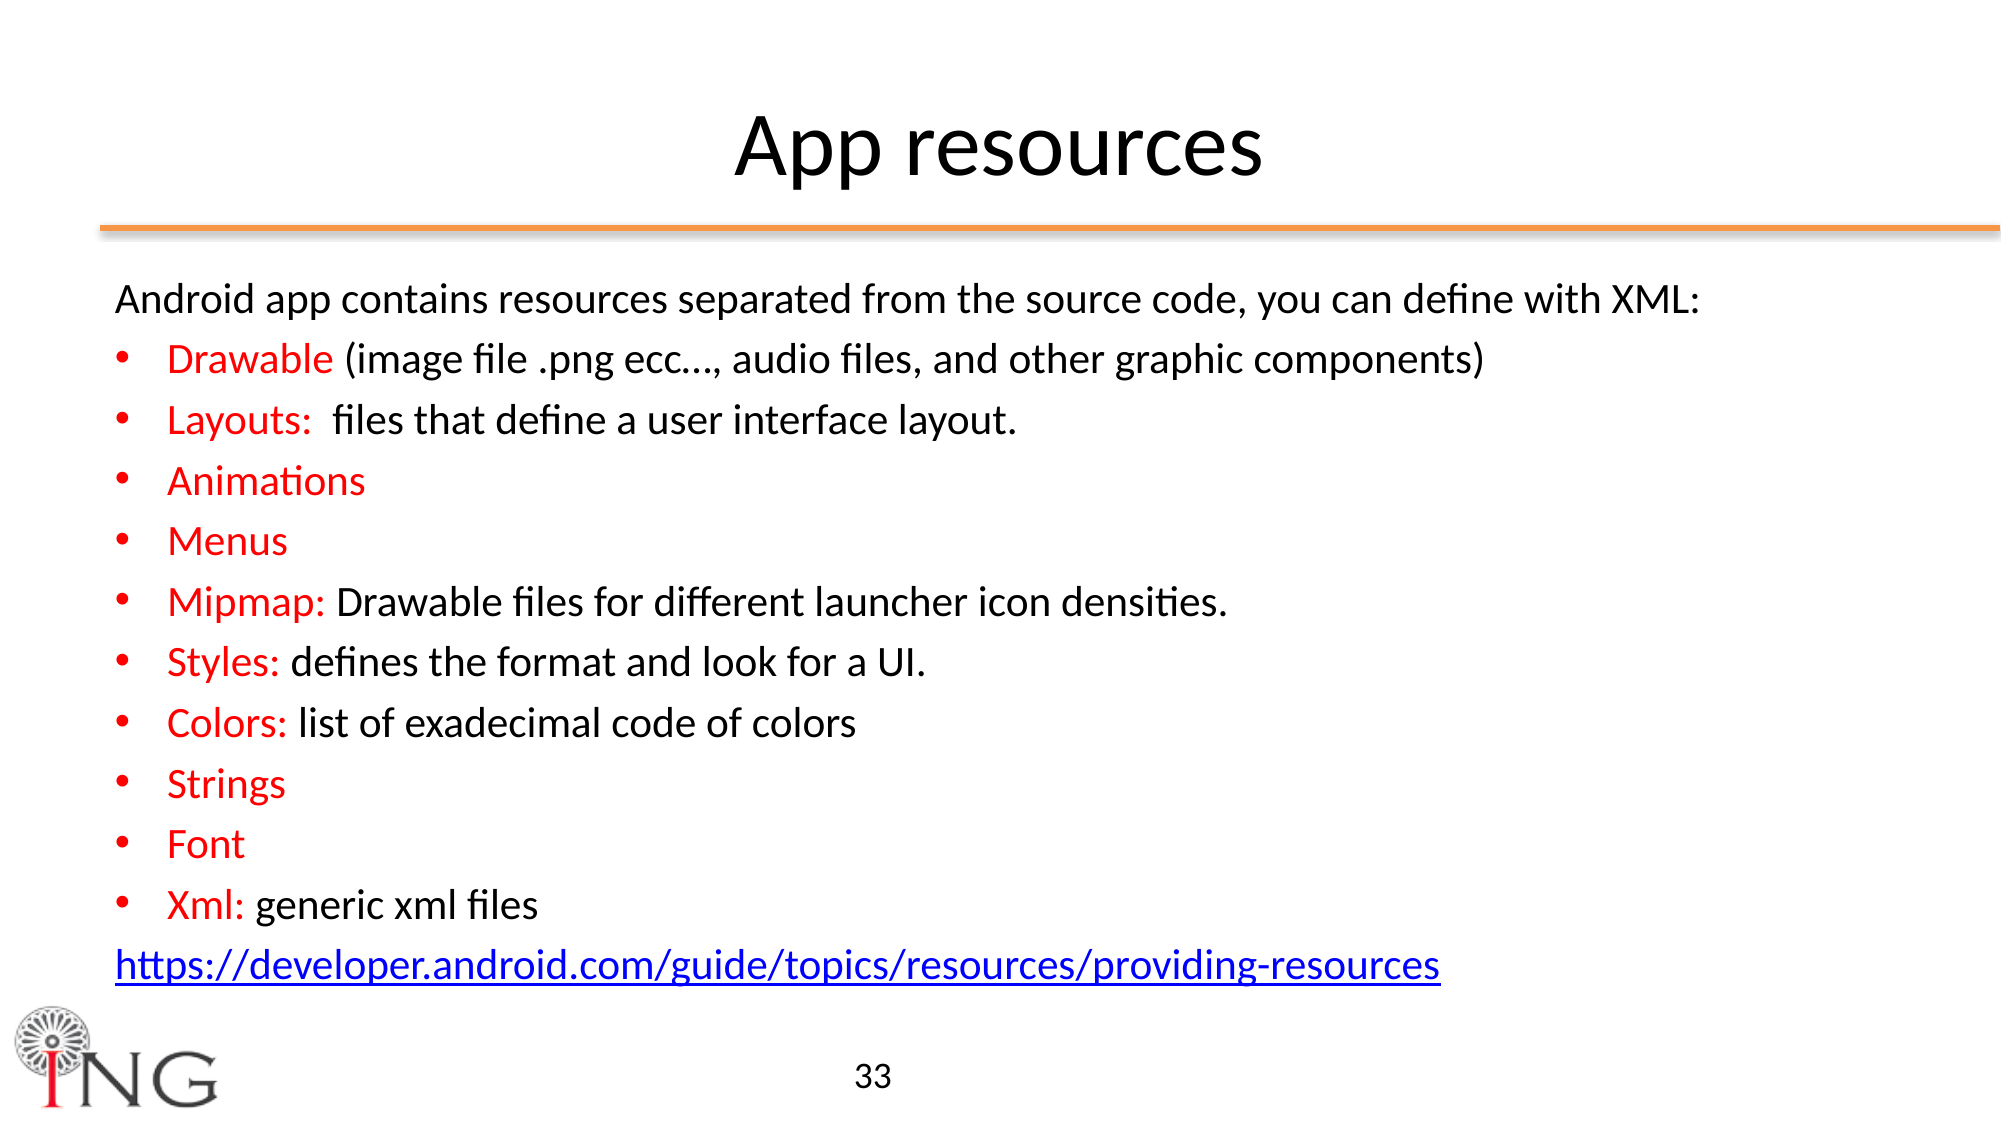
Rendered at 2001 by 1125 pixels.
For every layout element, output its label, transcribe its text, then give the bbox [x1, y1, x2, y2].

title App resources [99, 45, 1900, 233]
slide_number 33 [839, 1043, 1900, 1104]
list Android app contains resources separated from the source code, you can define with XML: Drawable (image file .png ecc…, audio files, and other graphic components) Layouts: files that define a user interface layout. Animations Menus Mipmap: Drawable files for different launcher icon densities. Styles: defines the format and look for a UI. Colors: list of exadecimal code of colors Strings Font Xml: generic xml files https://developer.android.com/guide/topics/resources/providing-resources [99, 262, 1900, 1005]
picture [0, 987, 244, 1125]
